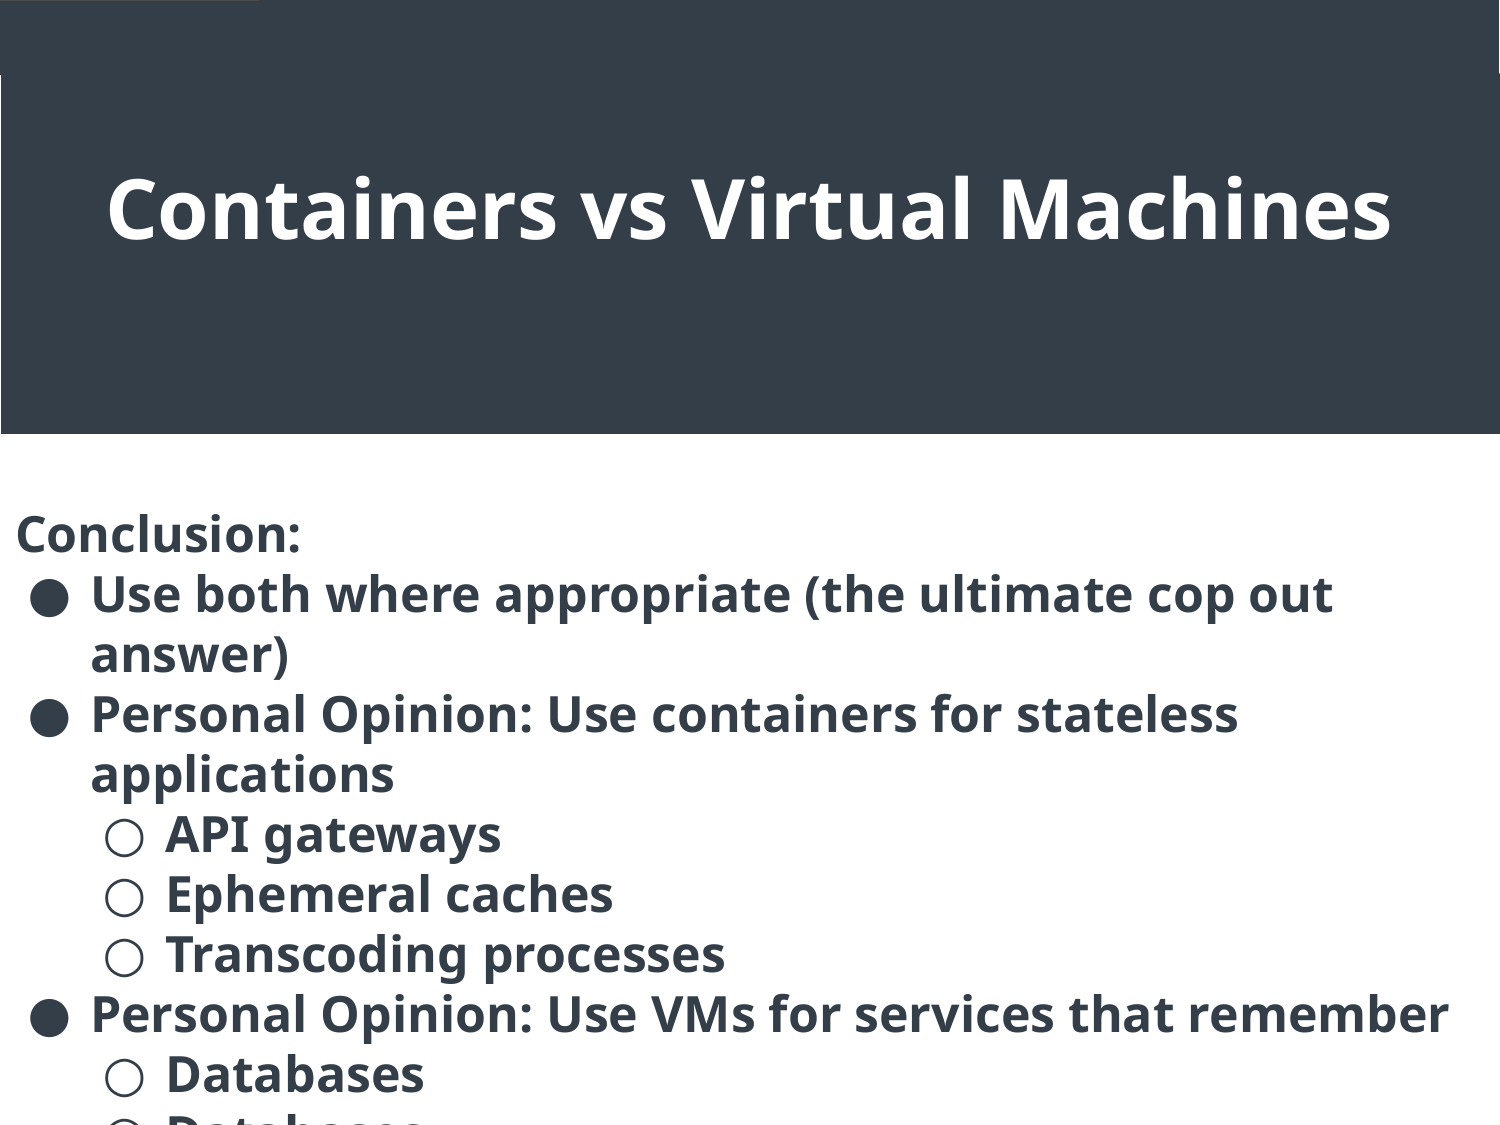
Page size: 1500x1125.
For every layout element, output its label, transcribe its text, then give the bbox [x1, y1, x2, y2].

text_box Conclusion: Use both where appropriate (the ultimate cop out answer) Personal Opinion: Use containers for stateless applications API gateways Ephemeral caches Transcoding processes Personal Opinion: Use VMs for services that remember Databases Databases Databases [0, 494, 1500, 1105]
text_box Containers vs Virtual Machines [0, 148, 527, 266]
text_box Containers vs Virtual Machines [972, 148, 1500, 266]
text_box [532, 9, 968, 968]
